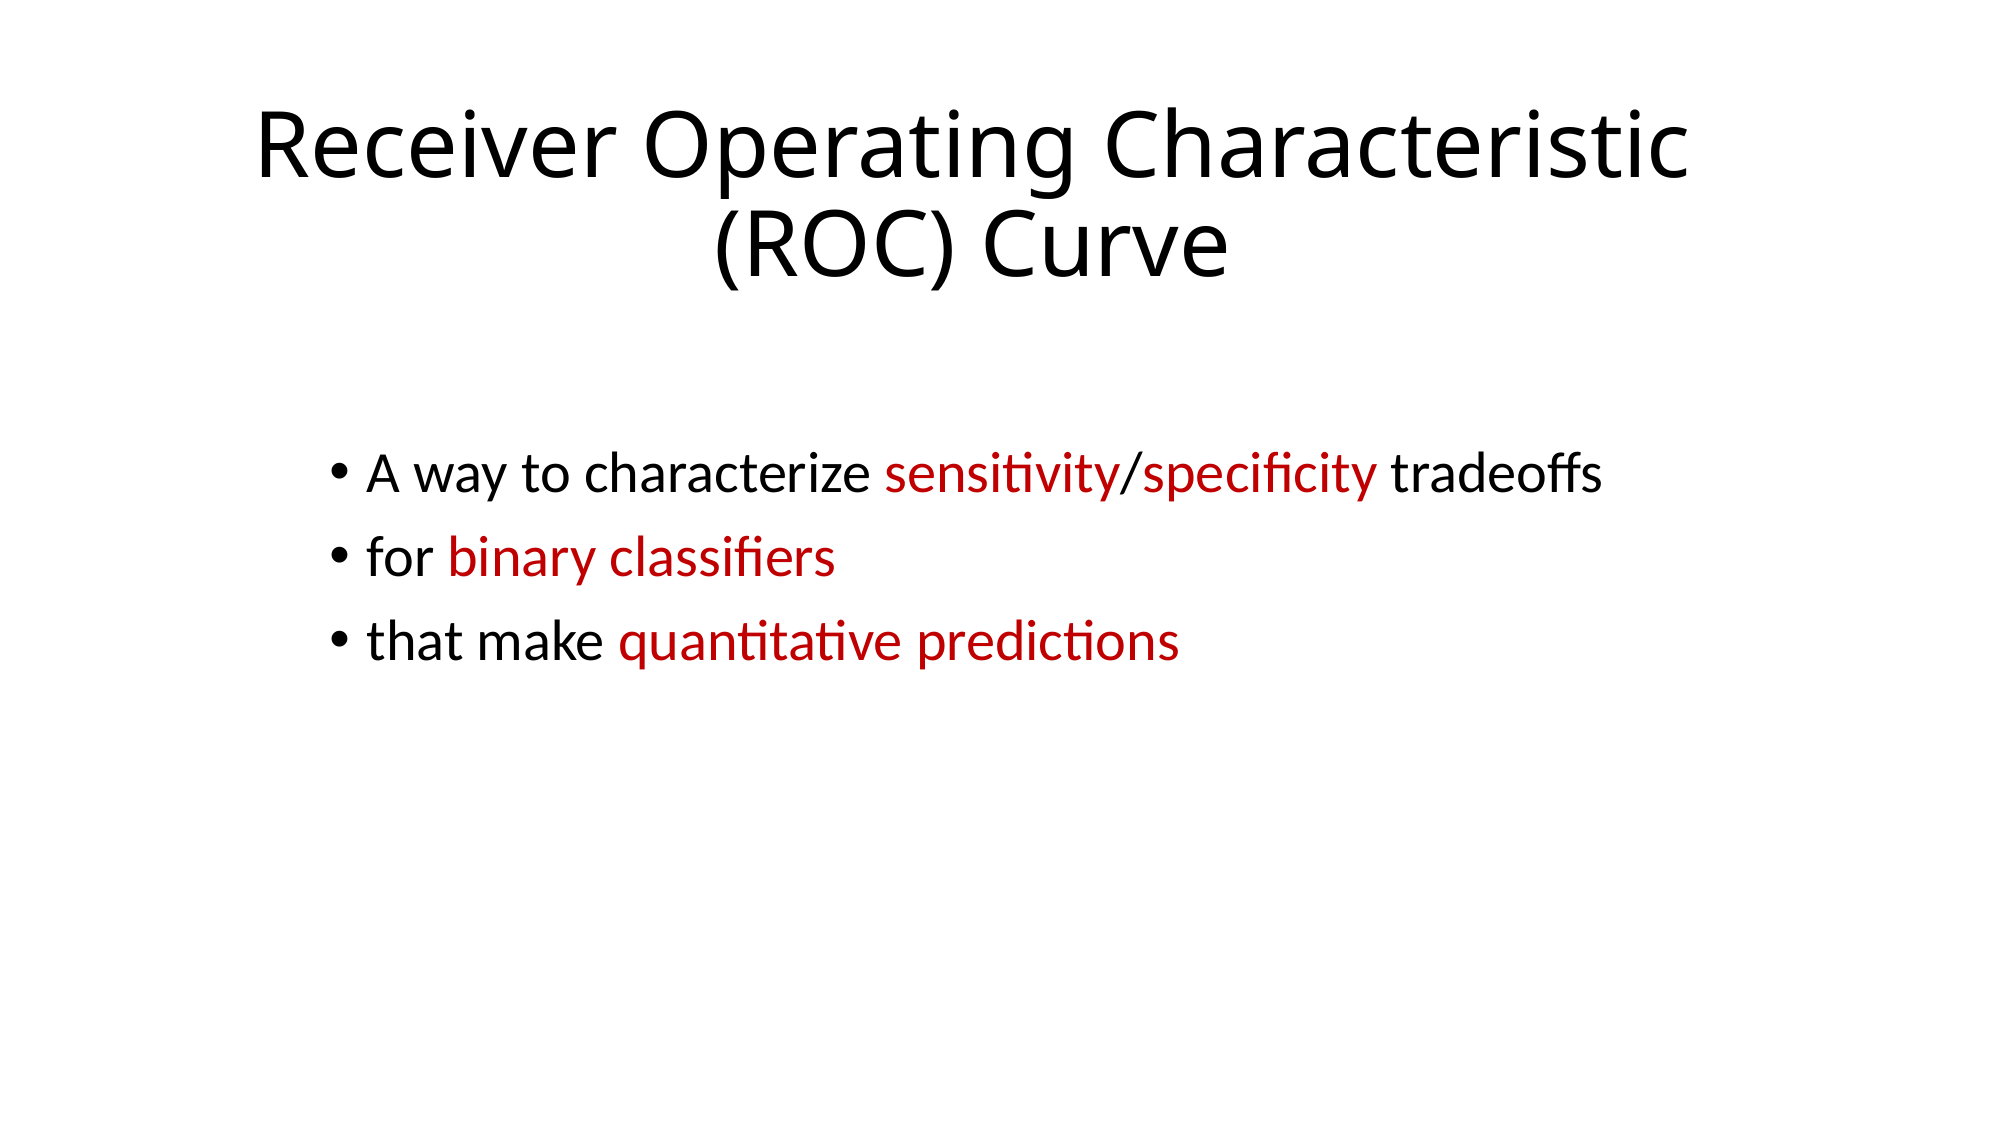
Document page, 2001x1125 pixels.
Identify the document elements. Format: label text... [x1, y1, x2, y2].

list A way to characterize sensitivity/specificity tradeoffs for binary classifiers that make quantitative predictions [314, 435, 1686, 1023]
title Receiver Operating Characteristic (ROC) Curve [137, 59, 1809, 335]
